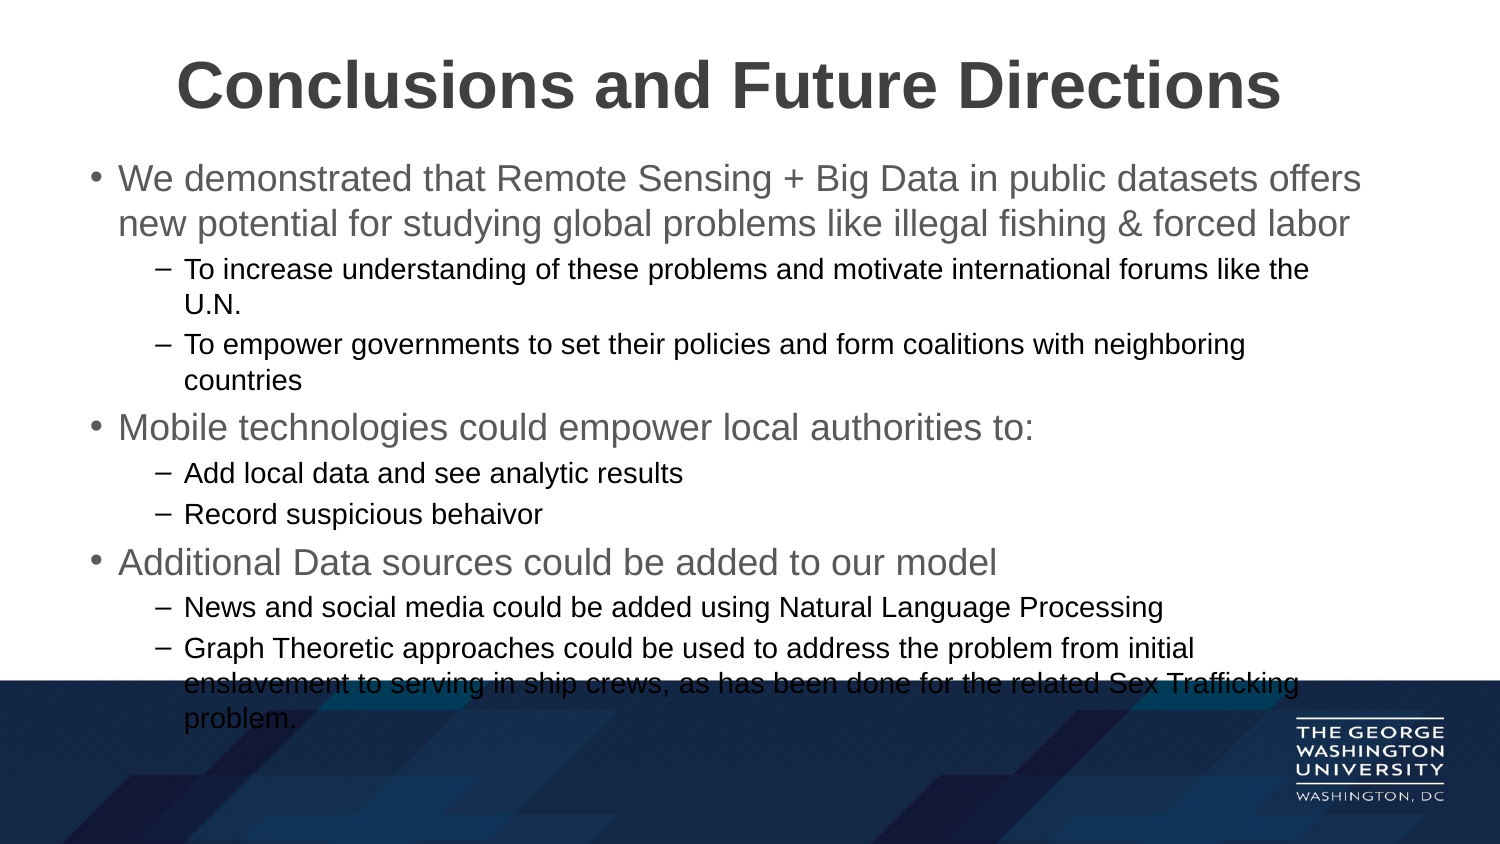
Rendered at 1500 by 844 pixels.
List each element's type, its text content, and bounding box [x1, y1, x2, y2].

picture [0, 0, 1500, 844]
list We demonstrated that Remote Sensing + Big Data in public datasets offers new potential for studying global problems like illegal fishing & forced labor To increase understanding of these problems and motivate international forums like the U.N. To empower governments to set their policies and form coalitions with neighboring countries Mobile technologies could empower local authorities to: Add local data and see analytic results Record suspicious behaivor Additional Data sources could be added to our model News and social media could be added using Natural Language Processing Graph Theoretic approaches could be used to address the problem from initial enslavement to serving in ship crews, as has been done for the related Sex Trafficking problem. [75, 146, 1386, 707]
title Conclusions and Future Directions [75, 34, 1386, 120]
